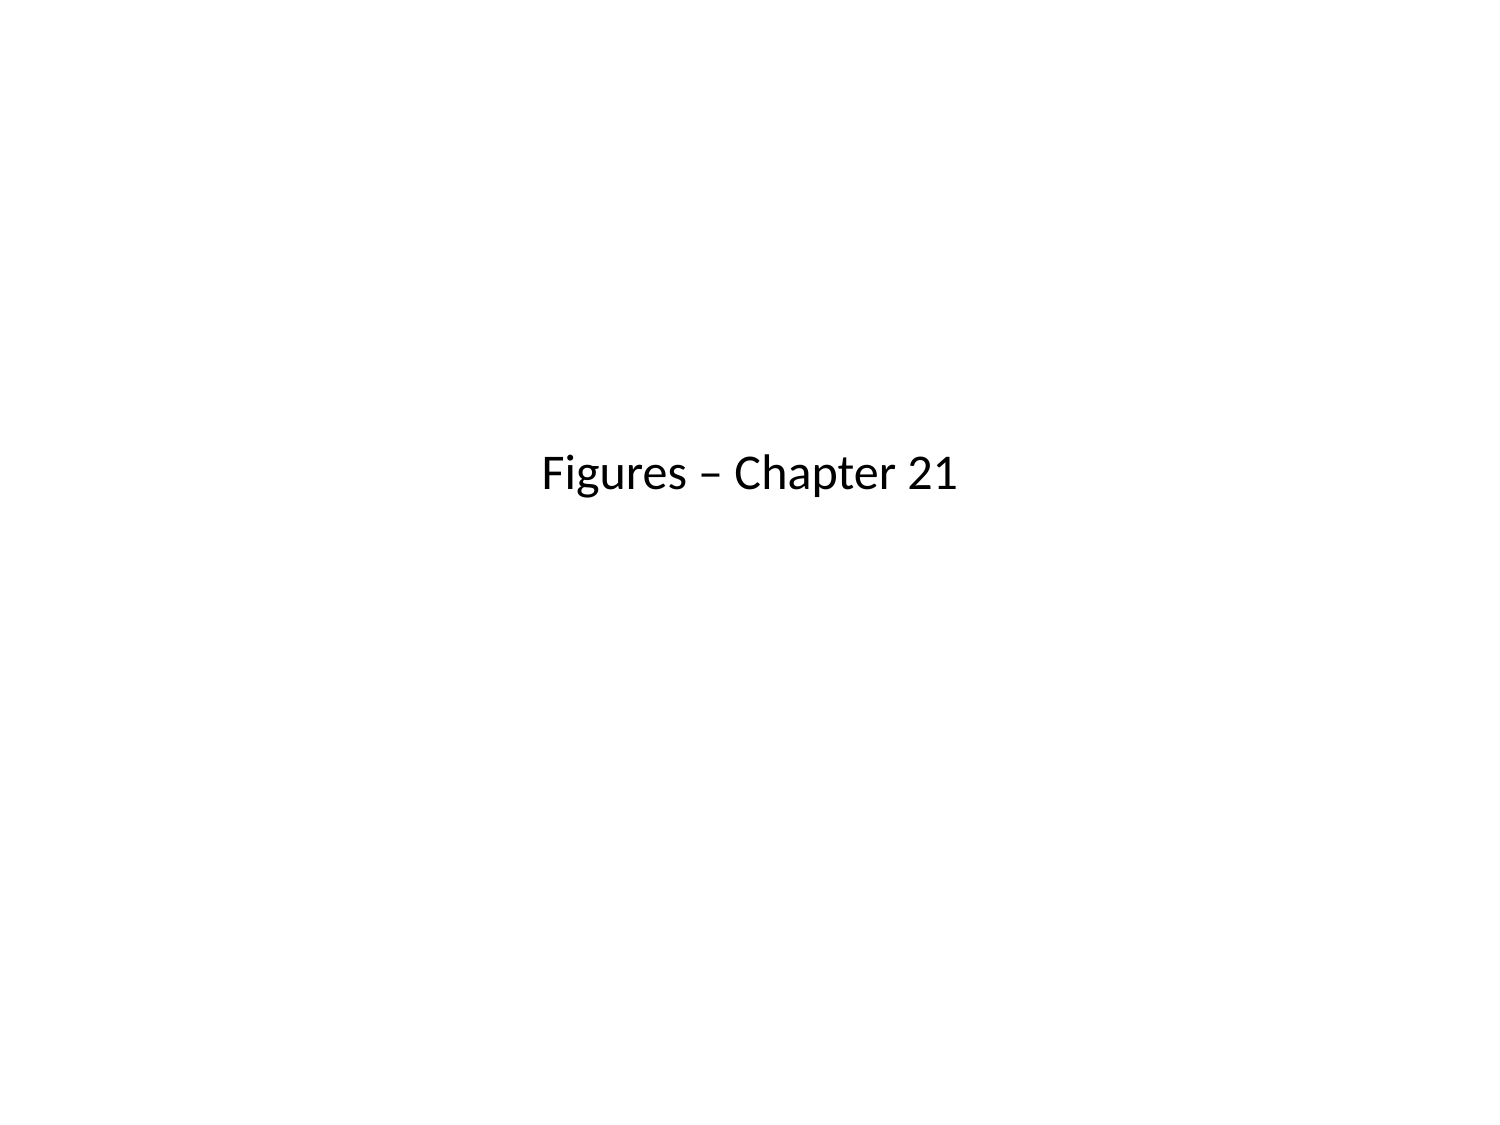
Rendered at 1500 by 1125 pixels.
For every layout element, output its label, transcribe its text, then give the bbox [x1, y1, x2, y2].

title Figures – Chapter 21 [112, 349, 1388, 591]
